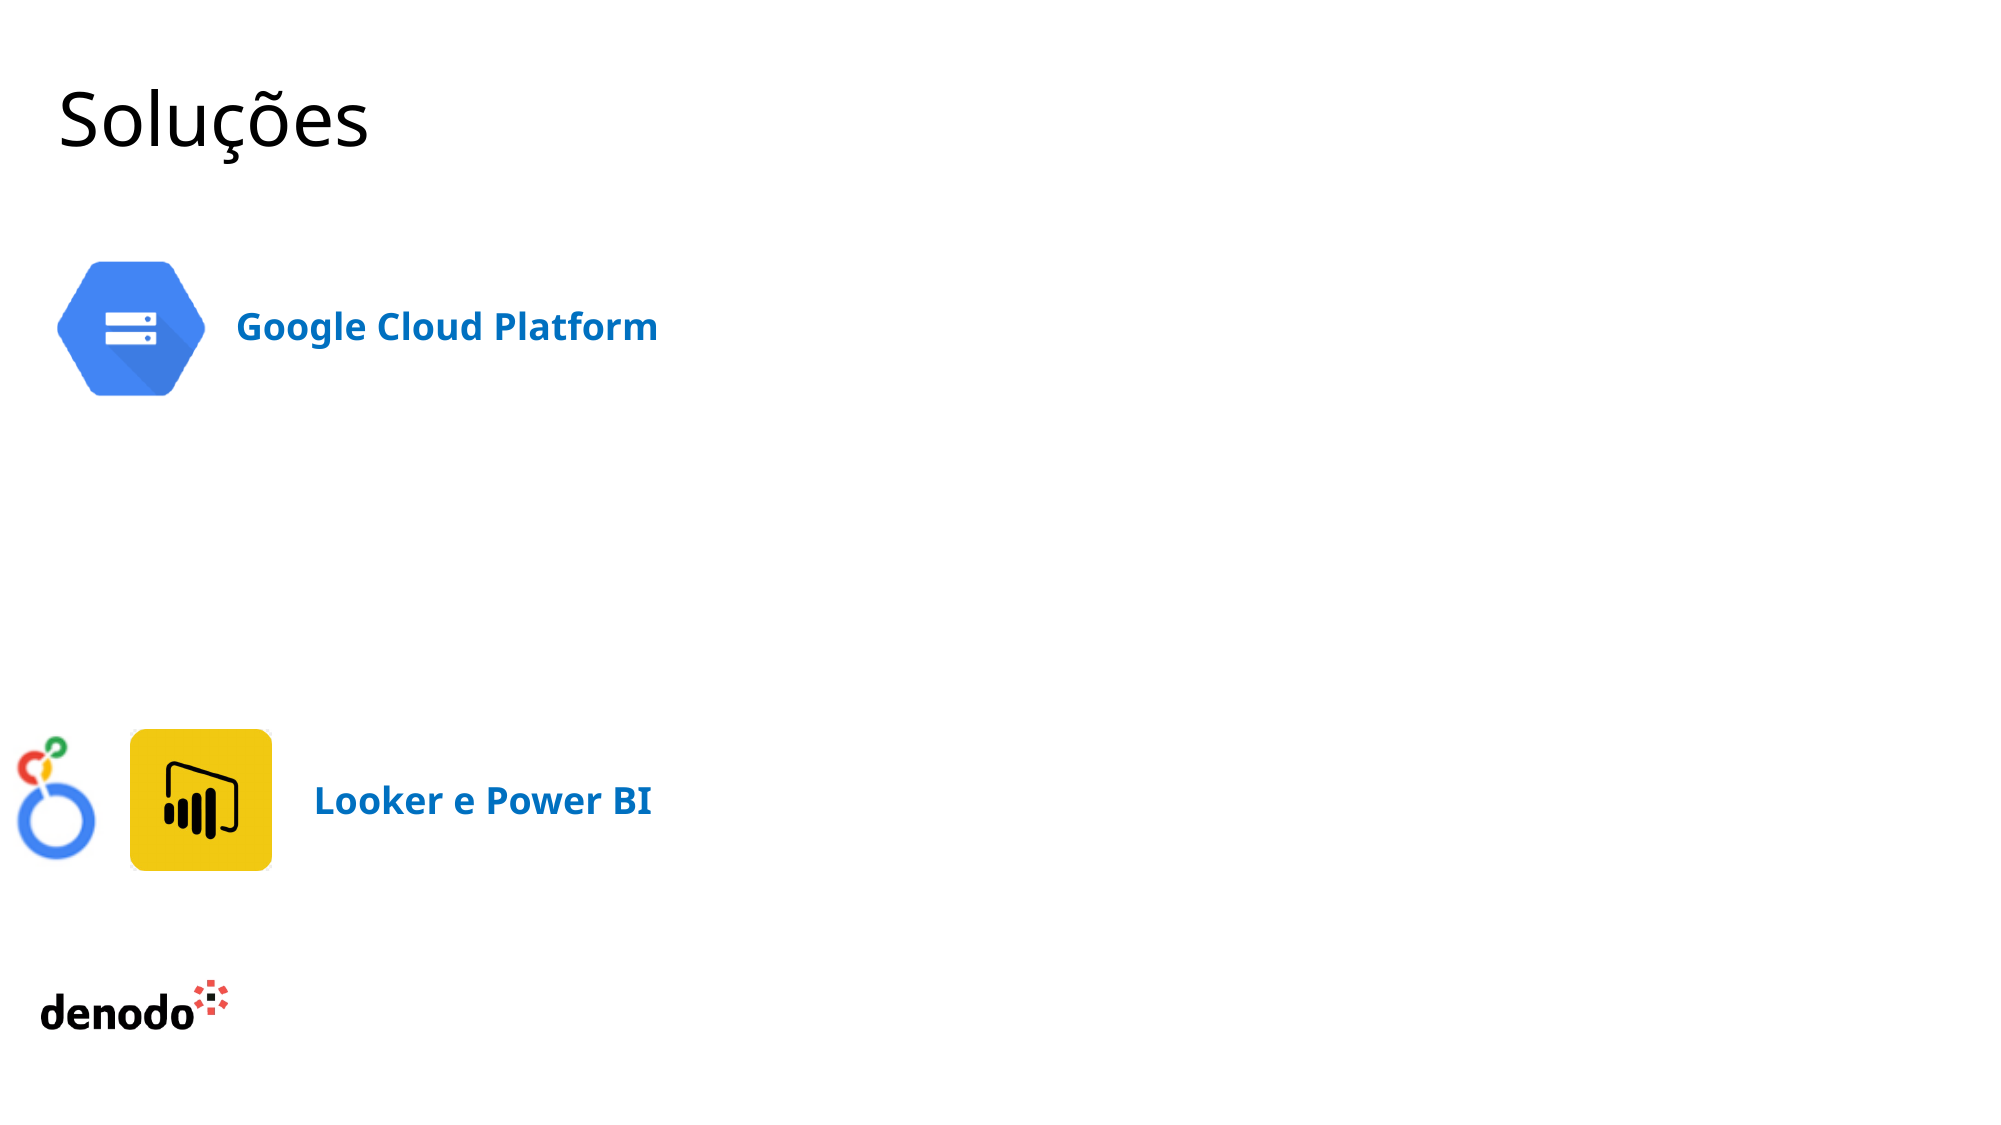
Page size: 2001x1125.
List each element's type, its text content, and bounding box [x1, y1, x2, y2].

picture [0, 724, 104, 867]
picture [43, 253, 222, 401]
picture [35, 967, 230, 1032]
text_box Google Cloud Platform [222, 295, 731, 356]
text_box Soluções [44, 24, 1769, 170]
text_box Looker e Power BI [298, 769, 809, 830]
picture [130, 729, 272, 871]
